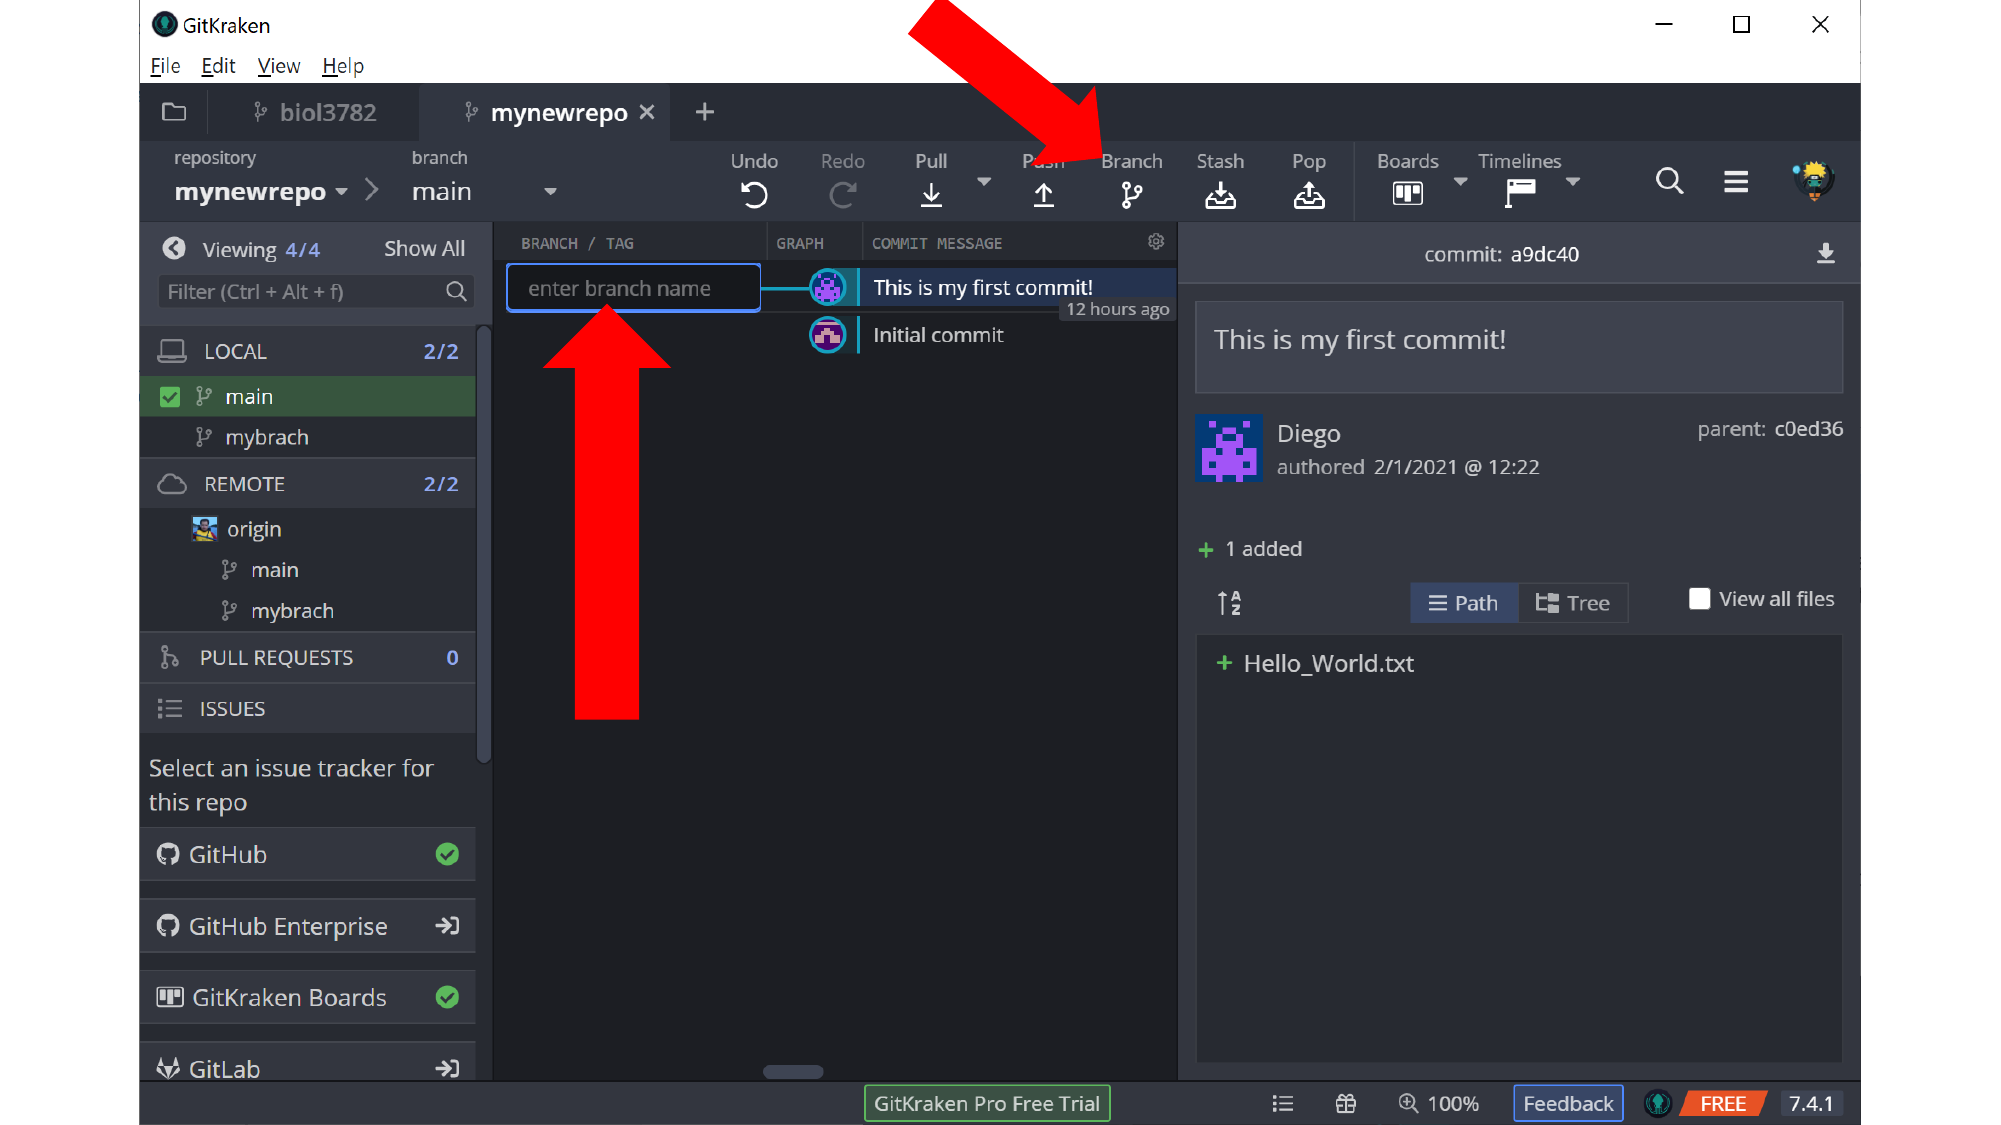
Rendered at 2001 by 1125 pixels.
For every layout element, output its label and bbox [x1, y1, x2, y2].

picture [139, 0, 1861, 1125]
